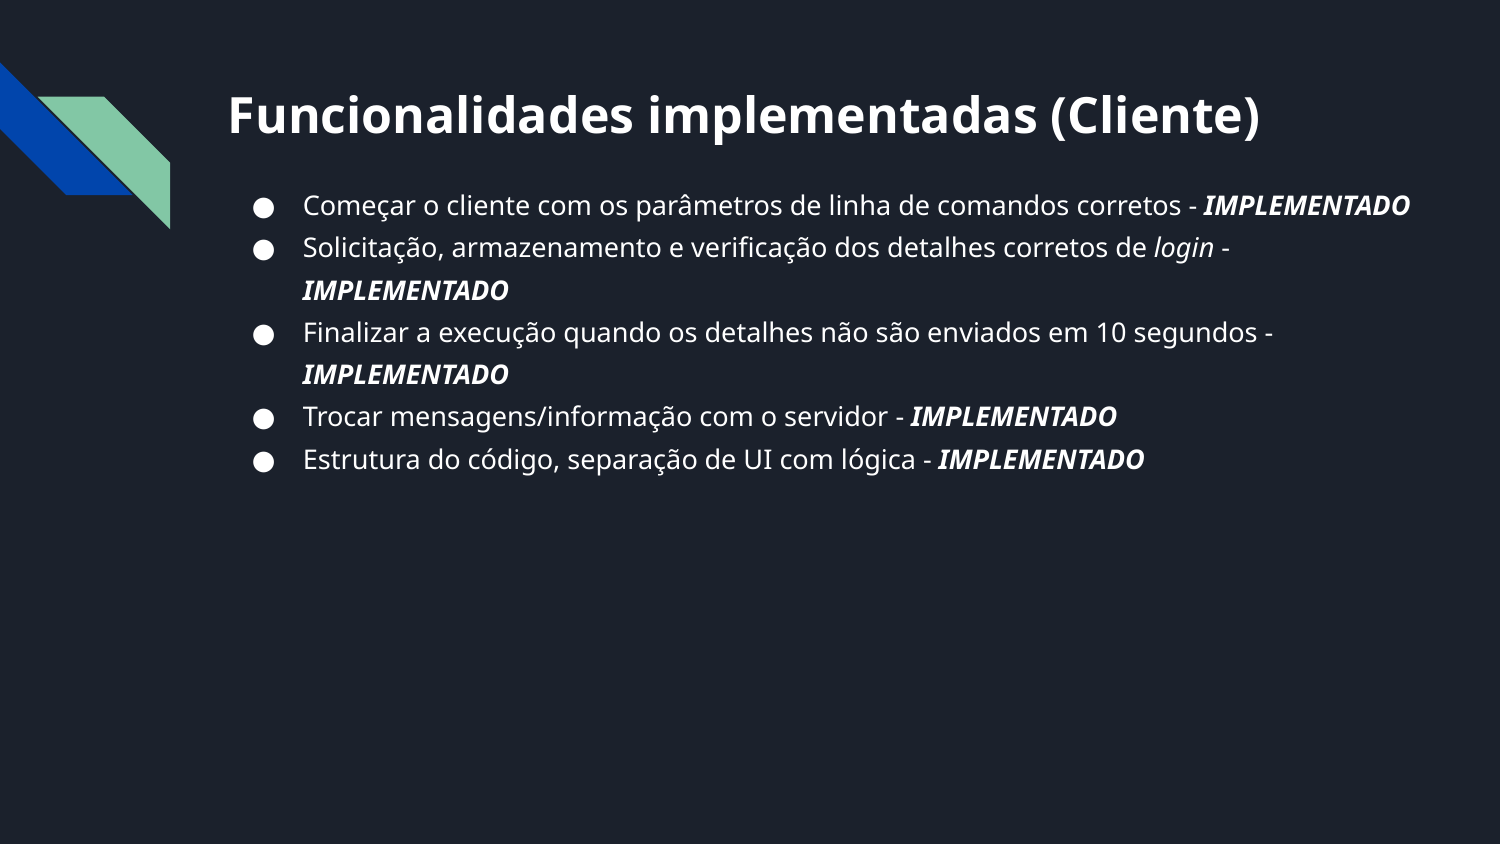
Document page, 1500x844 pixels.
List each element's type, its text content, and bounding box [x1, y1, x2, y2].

list Começar o cliente com os parâmetros de linha de comandos corretos - IMPLEMENTADO Solicitação, armazenamento e verificação dos detalhes corretos de login - IMPLEMENTADO Finalizar a execução quando os detalhes não são enviados em 10 segundos - IMPLEMENTADO Trocar mensagens/informação com o servidor - IMPLEMENTADO Estrutura do código, separação de UI com lógica - IMPLEMENTADO [212, 166, 1430, 735]
title Funcionalidades implementadas (Cliente) [212, 64, 1368, 166]
